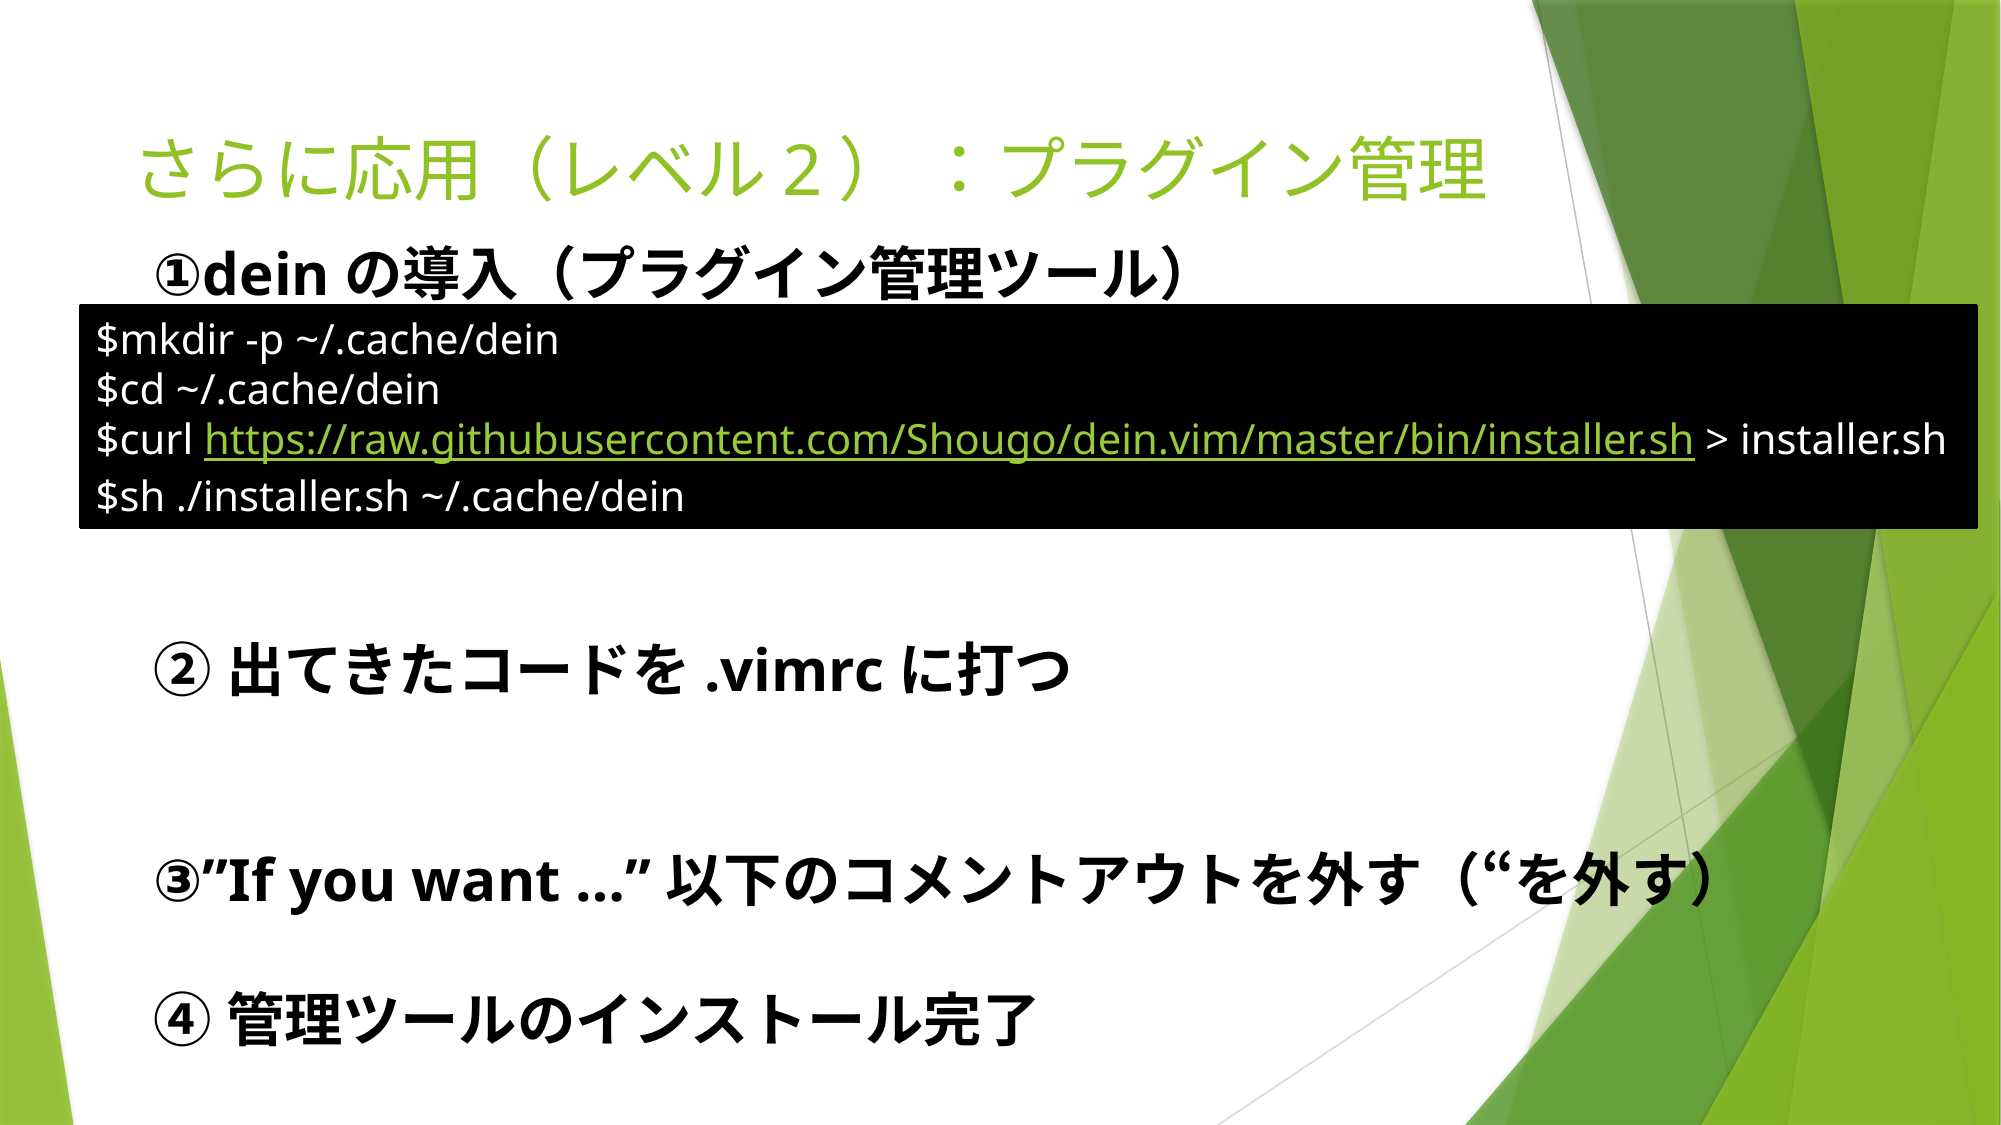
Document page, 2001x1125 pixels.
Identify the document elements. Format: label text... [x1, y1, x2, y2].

text_box ②出てきたコードを.vimrcに打つ ③”If you want …”以下のコメントアウトを外す（“を外す） ④管理ツールのインストール完了 [138, 556, 1844, 1061]
title さらに応用（レベル2） ：プラグイン管理 [116, 117, 1528, 219]
text_box ①deinの導入（プラグイン管理ツール） [138, 230, 1520, 304]
text_box $mkdir -p ~/.cache/dein $cd ~/.cache/dein $curl https://raw.githubusercontent.com/Shougo/dein.vim/master/bin/installer.sh > installer.sh $sh ./installer.sh ~/.cache/dein [79, 304, 1978, 529]
